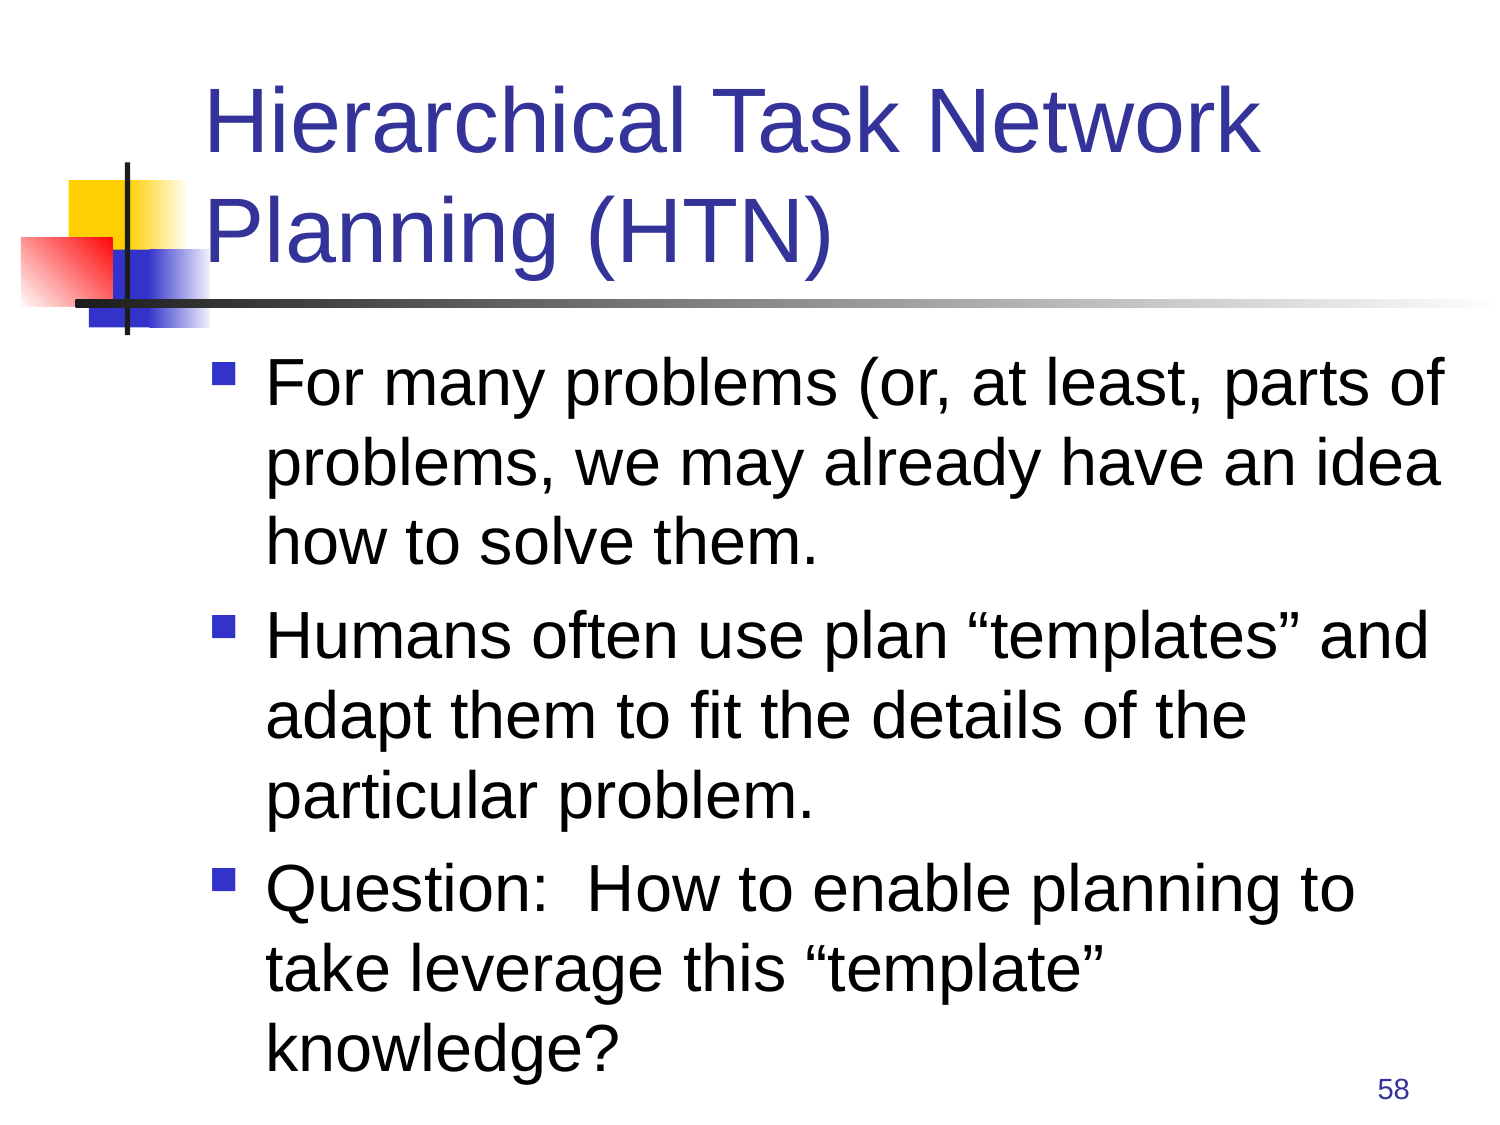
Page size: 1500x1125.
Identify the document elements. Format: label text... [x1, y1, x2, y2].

list For many problems (or, at least, parts of problems, we may already have an idea how to solve them. Humans often use plan “templates” and adapt them to fit the details of the particular problem. Question: How to enable planning to take leverage this “template” knowledge? [193, 331, 1469, 1006]
slide_number 58 [1112, 1037, 1425, 1113]
title Hierarchical Task Network Planning (HTN) [188, 101, 1468, 289]
